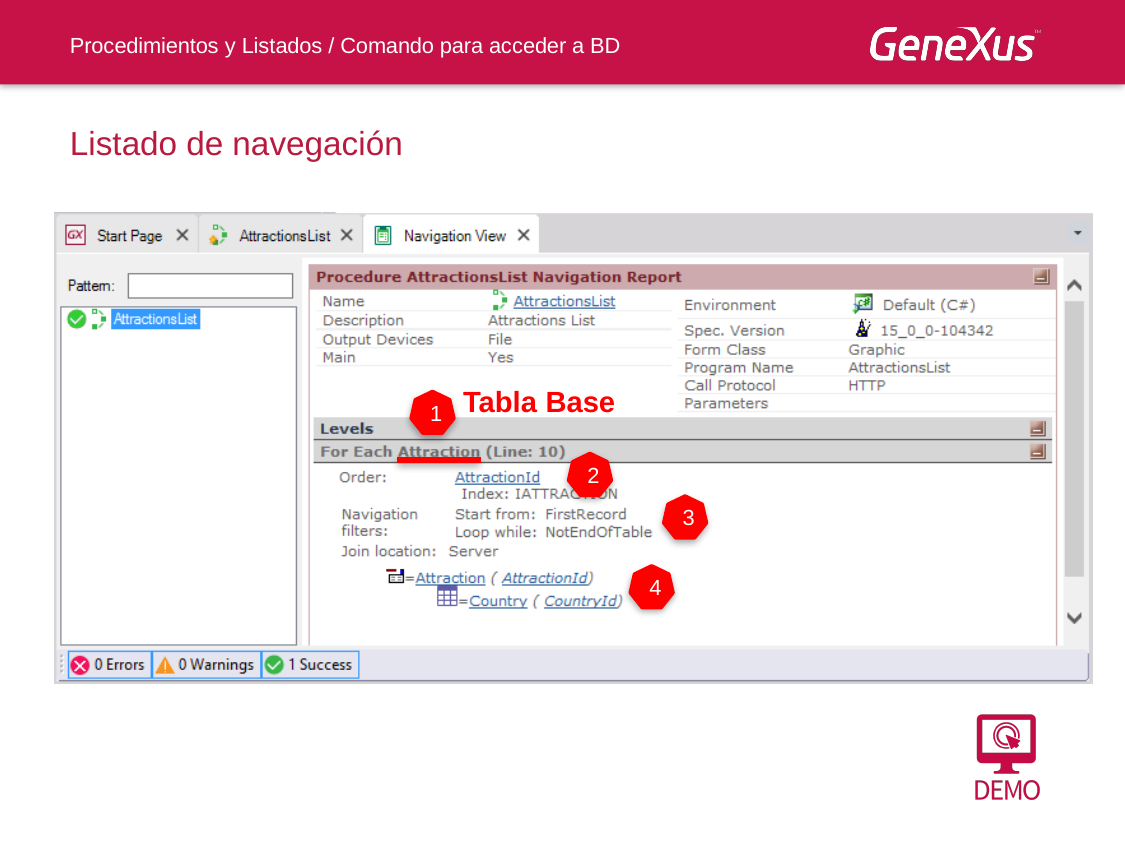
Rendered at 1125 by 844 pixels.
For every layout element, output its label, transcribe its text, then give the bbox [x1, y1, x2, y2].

picture [54, 212, 1125, 844]
list Procedimientos y Listados / Comando para acceder a BD [54, 24, 658, 70]
title Listado de navegación [54, 72, 1068, 212]
